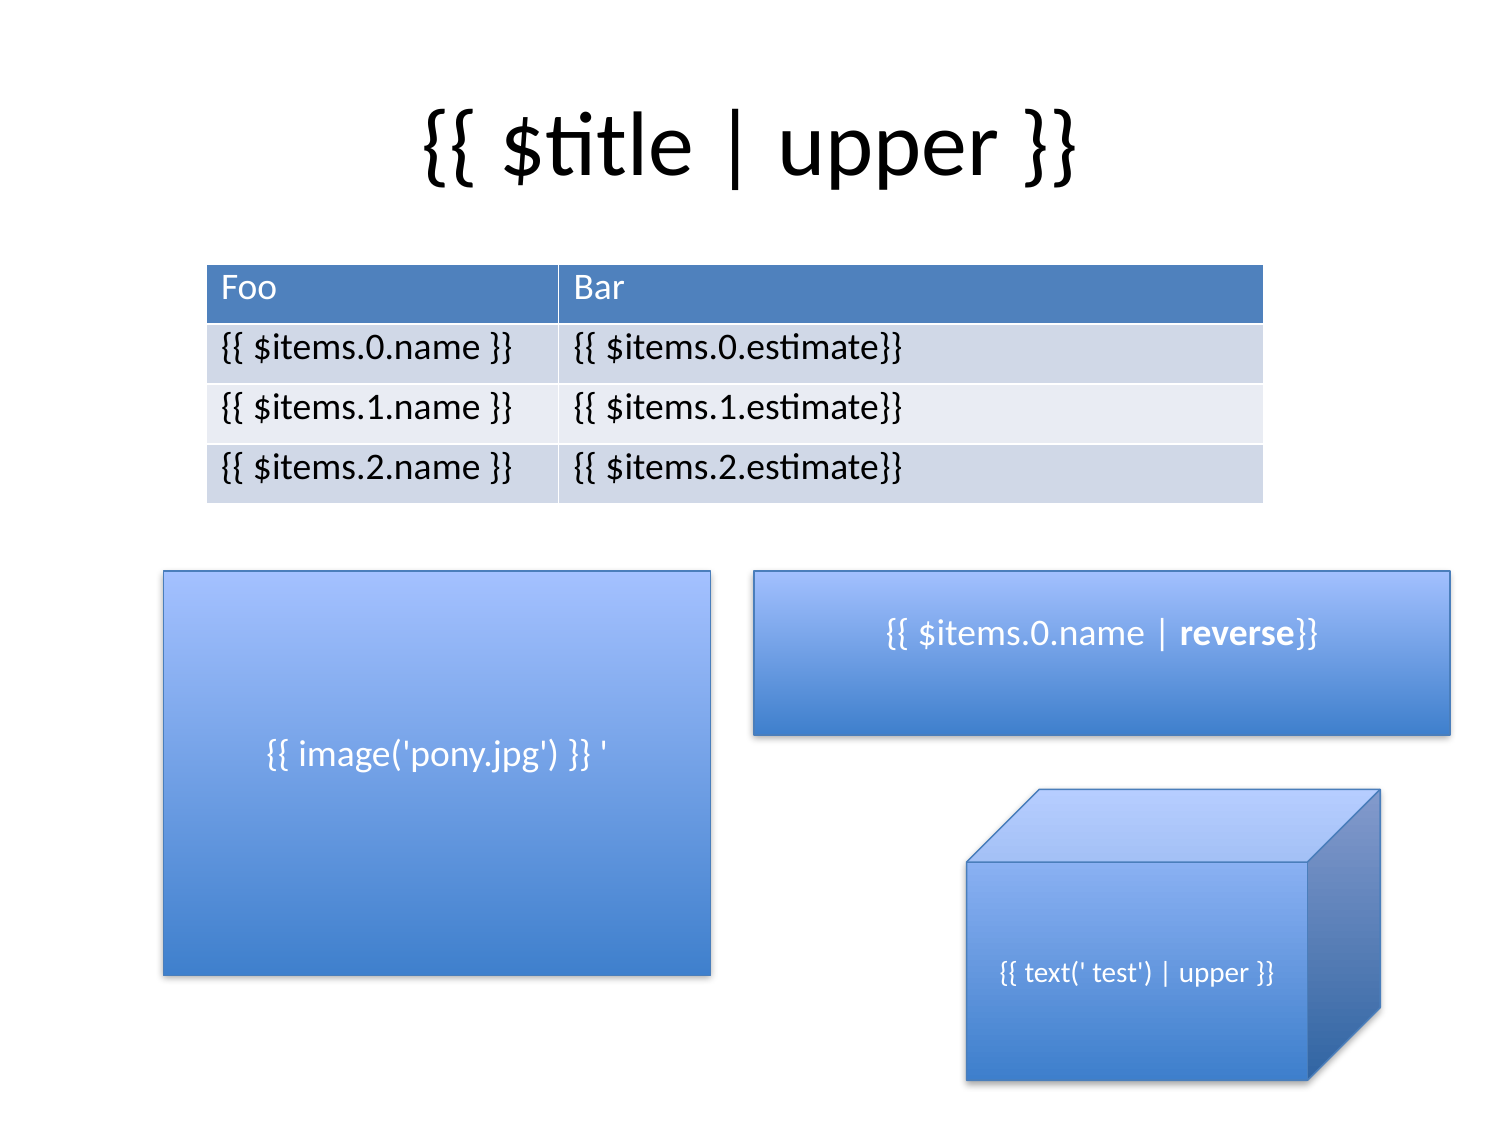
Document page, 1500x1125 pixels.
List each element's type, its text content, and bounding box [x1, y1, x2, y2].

table_cell {{ $items.1.name }} [207, 385, 558, 443]
table_cell {{ $items.2.estimate}} [559, 445, 1263, 503]
table_cell {{ $items.0.name }} [207, 325, 558, 383]
table_cell {{ $items.1.estimate}} [559, 385, 1263, 443]
table_header Bar [559, 265, 1263, 323]
text_box {{ text(' test') | upper }} [965, 788, 1382, 1082]
text_box {{ image('pony.jpg') }} ' [163, 570, 711, 976]
title {{ $title | upper }} [75, 45, 1425, 233]
table_cell {{ $items.0.estimate}} [559, 325, 1263, 383]
table_cell {{ $items.2.name }} [207, 445, 558, 503]
table_header Foo [207, 265, 558, 323]
text_box {{ $items.0.name | reverse}} [753, 570, 1451, 736]
